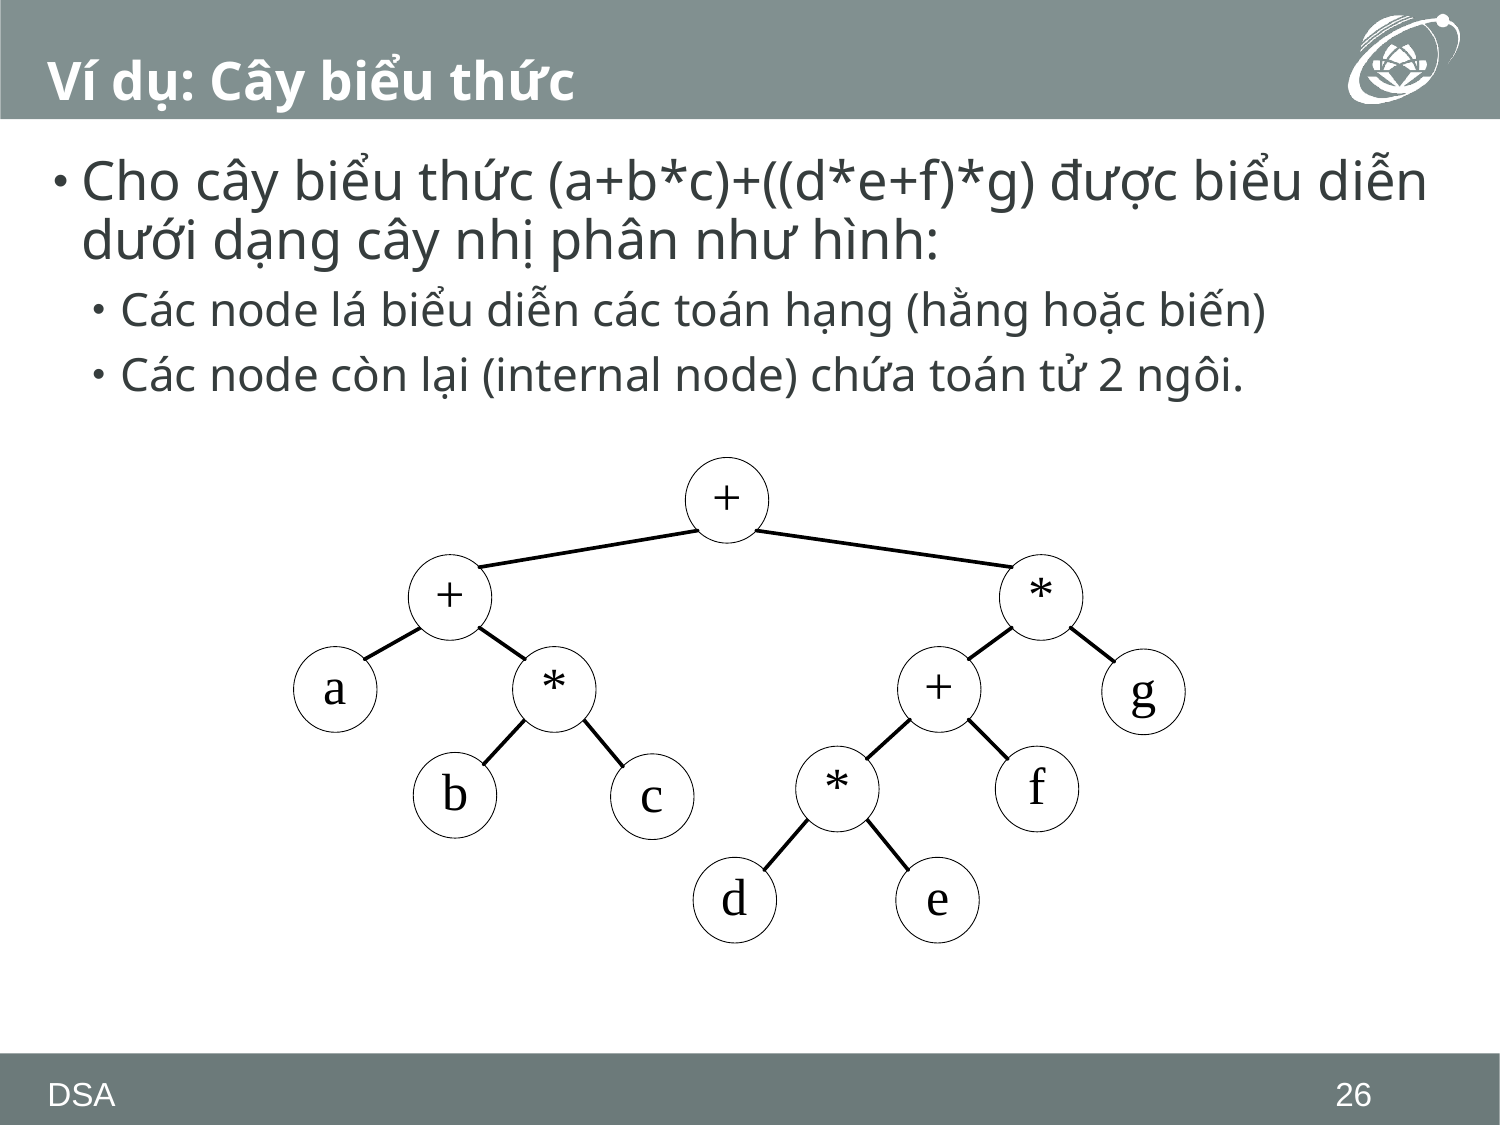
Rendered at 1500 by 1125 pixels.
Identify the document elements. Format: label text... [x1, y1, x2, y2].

picture [287, 451, 1188, 954]
footer DSA [32, 1073, 1075, 1113]
title Ví dụ: Cây biểu thức [32, 0, 1468, 120]
slide_number 26 [1270, 1079, 1388, 1113]
text_box [57, 171, 1493, 1079]
list Cho cây biểu thức (a+b*c)+((d*e+f)*g) được biểu diễn dưới dạng cây nhị phân như hình: Các node lá biểu diễn các toán hạng (hằng hoặc biến) Các node còn lại (internal node) chứa toán tử 2 ngôi. [32, 146, 1493, 450]
